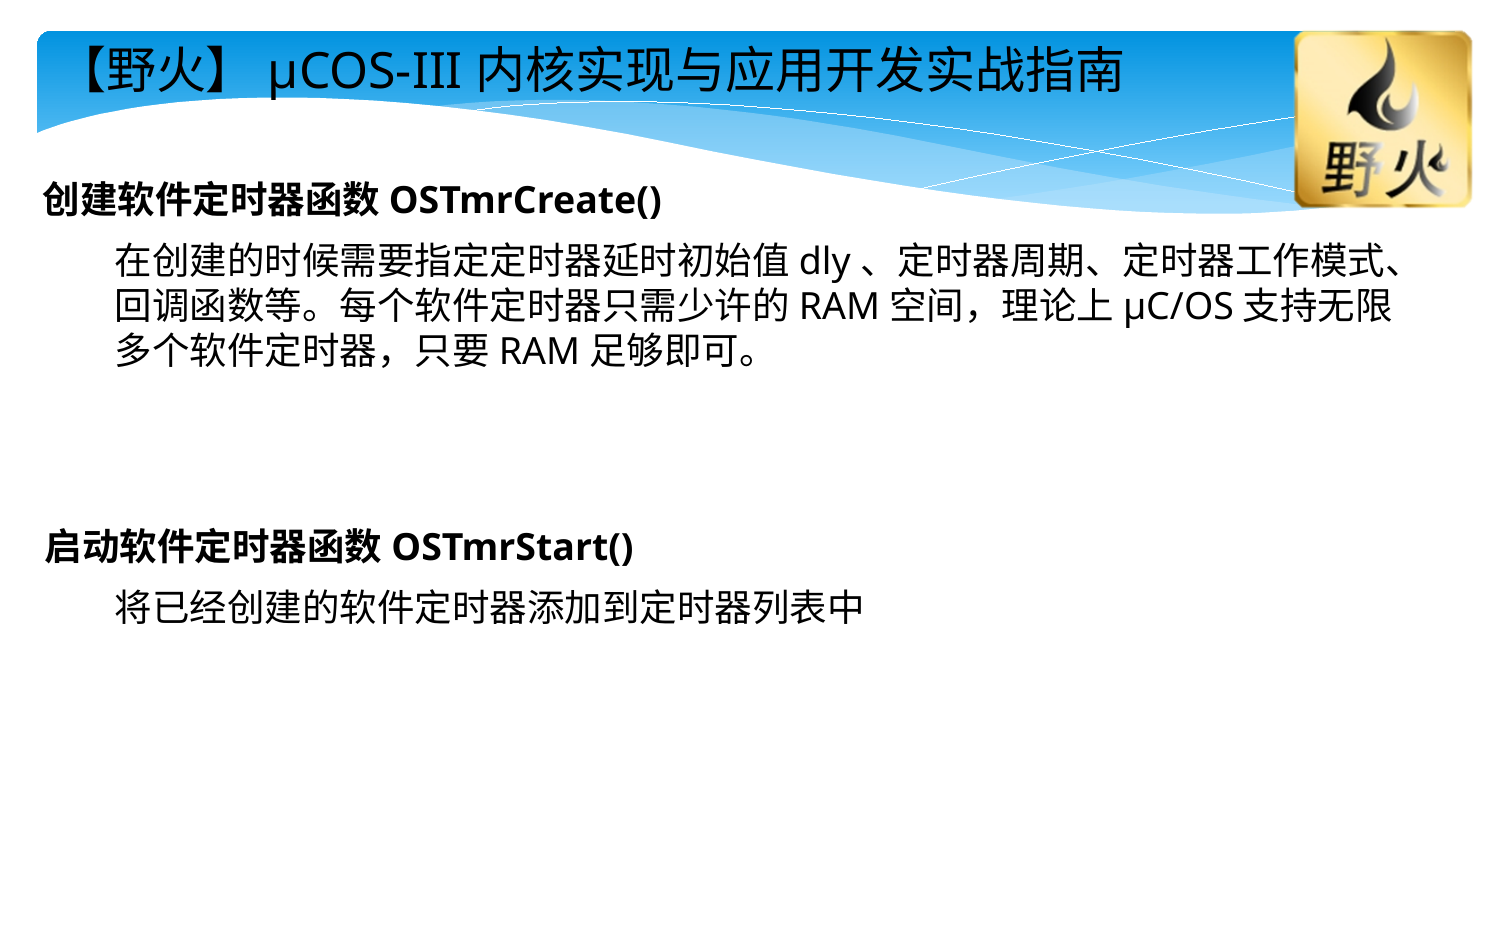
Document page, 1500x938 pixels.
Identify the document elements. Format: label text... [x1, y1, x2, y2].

picture [1272, 4, 1498, 230]
text_box 启动软件定时器函数OSTmrStart() [0, 515, 649, 576]
text_box 创建软件定时器函数OSTmrCreate() [0, 168, 678, 229]
text_box 将已经创建的软件定时器添加到定时器列表中 [100, 576, 1034, 637]
text_box 在创建的时候需要指定定时器延时初始值dly、定时器周期、定时器工作模式、回调函数等。每个软件定时器只需少许的RAM空间，理论上μC/OS支持无限多个软件定时器，只要RAM足够即可。 [100, 229, 1424, 380]
text_box 【野火】μCOS-III内核实现与应用开发实战指南 [41, 31, 1267, 103]
